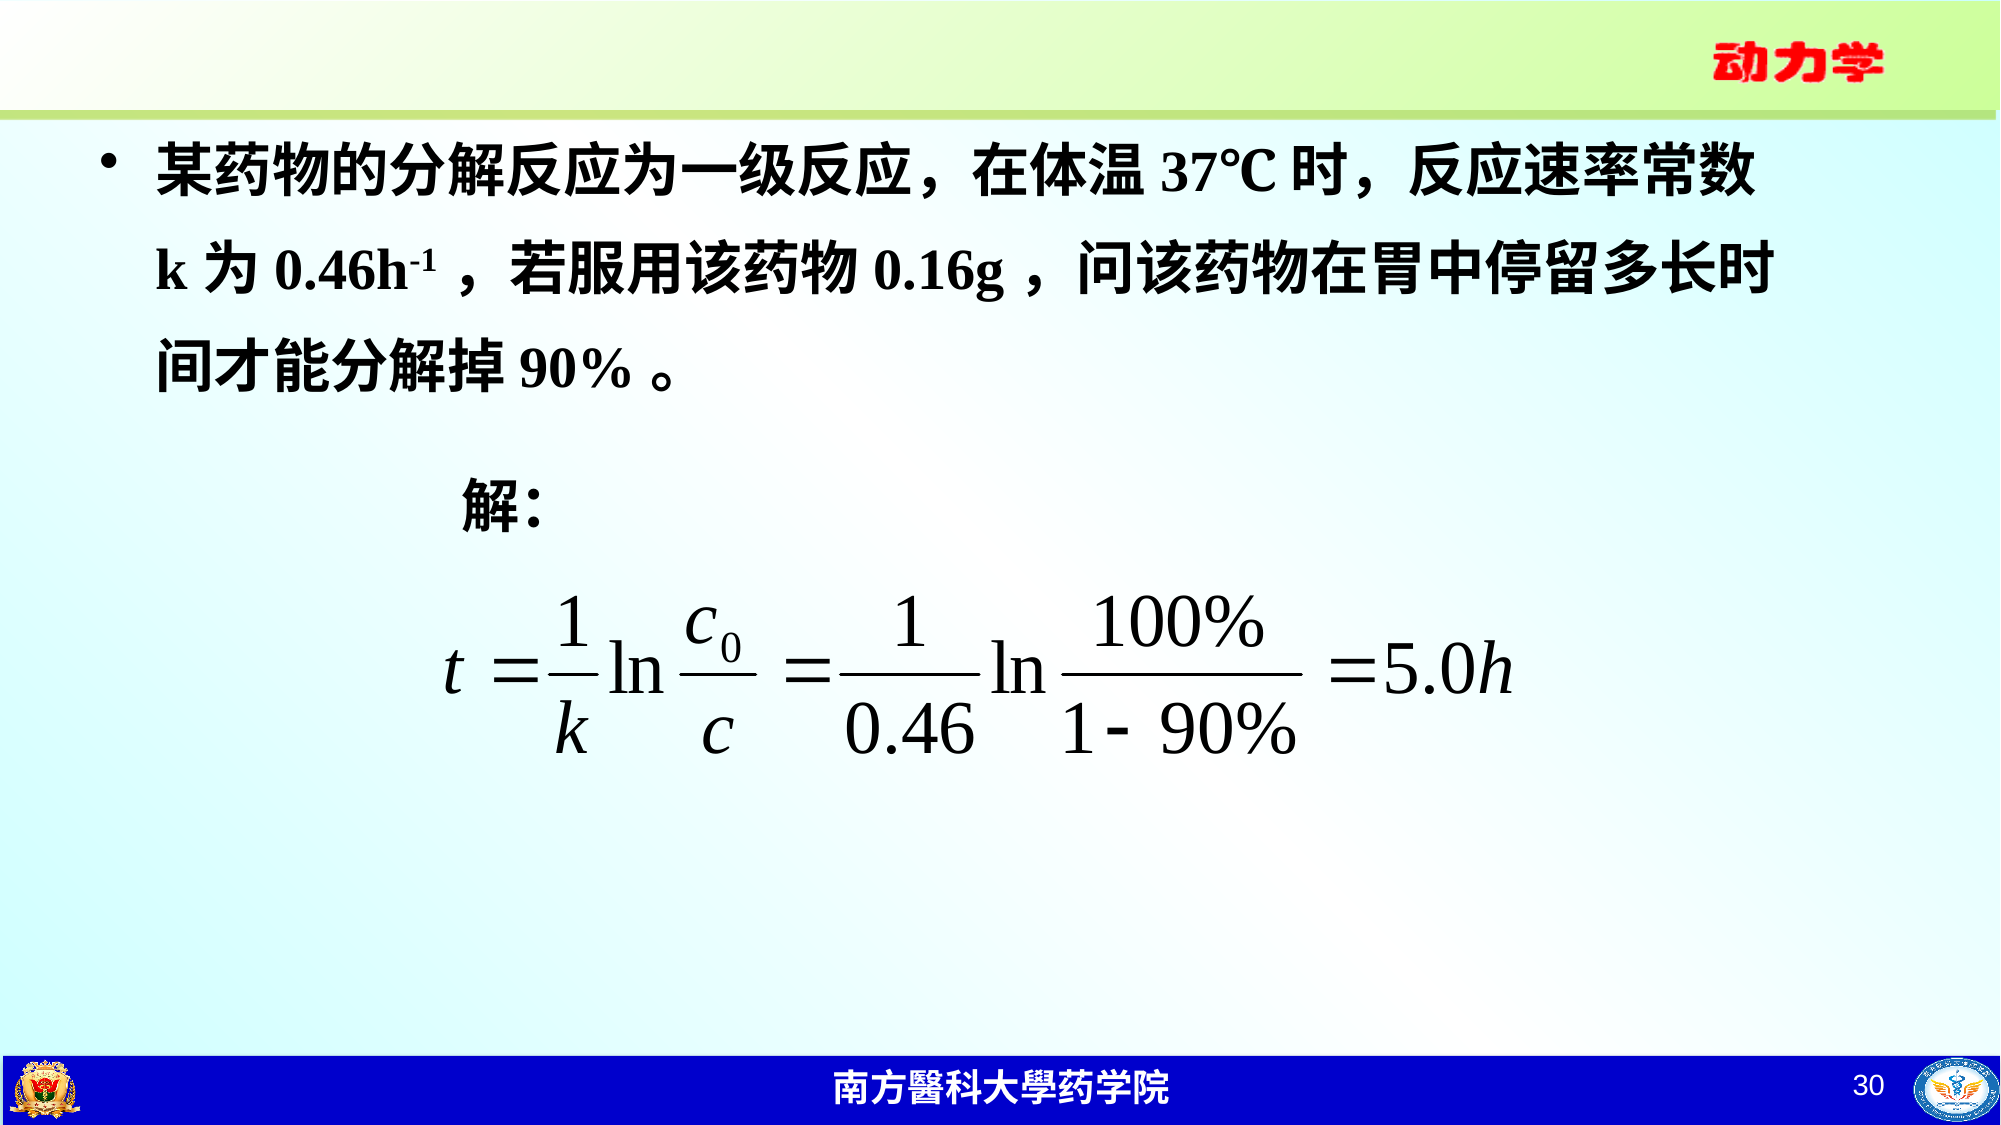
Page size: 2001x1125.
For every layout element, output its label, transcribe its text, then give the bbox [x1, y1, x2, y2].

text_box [432, 461, 1526, 770]
list 某药物的分解反应为一级反应，在体温37℃时，反应速率常数k为0.46h-1，若服用该药物0.16g，问该药物在胃中停留多长时间才能分解掉90%。 [84, 97, 1816, 440]
slide_number 30 [1433, 1058, 1900, 1125]
picture [3, 1057, 86, 1120]
picture [1653, 27, 1946, 90]
picture [1913, 1057, 2000, 1122]
